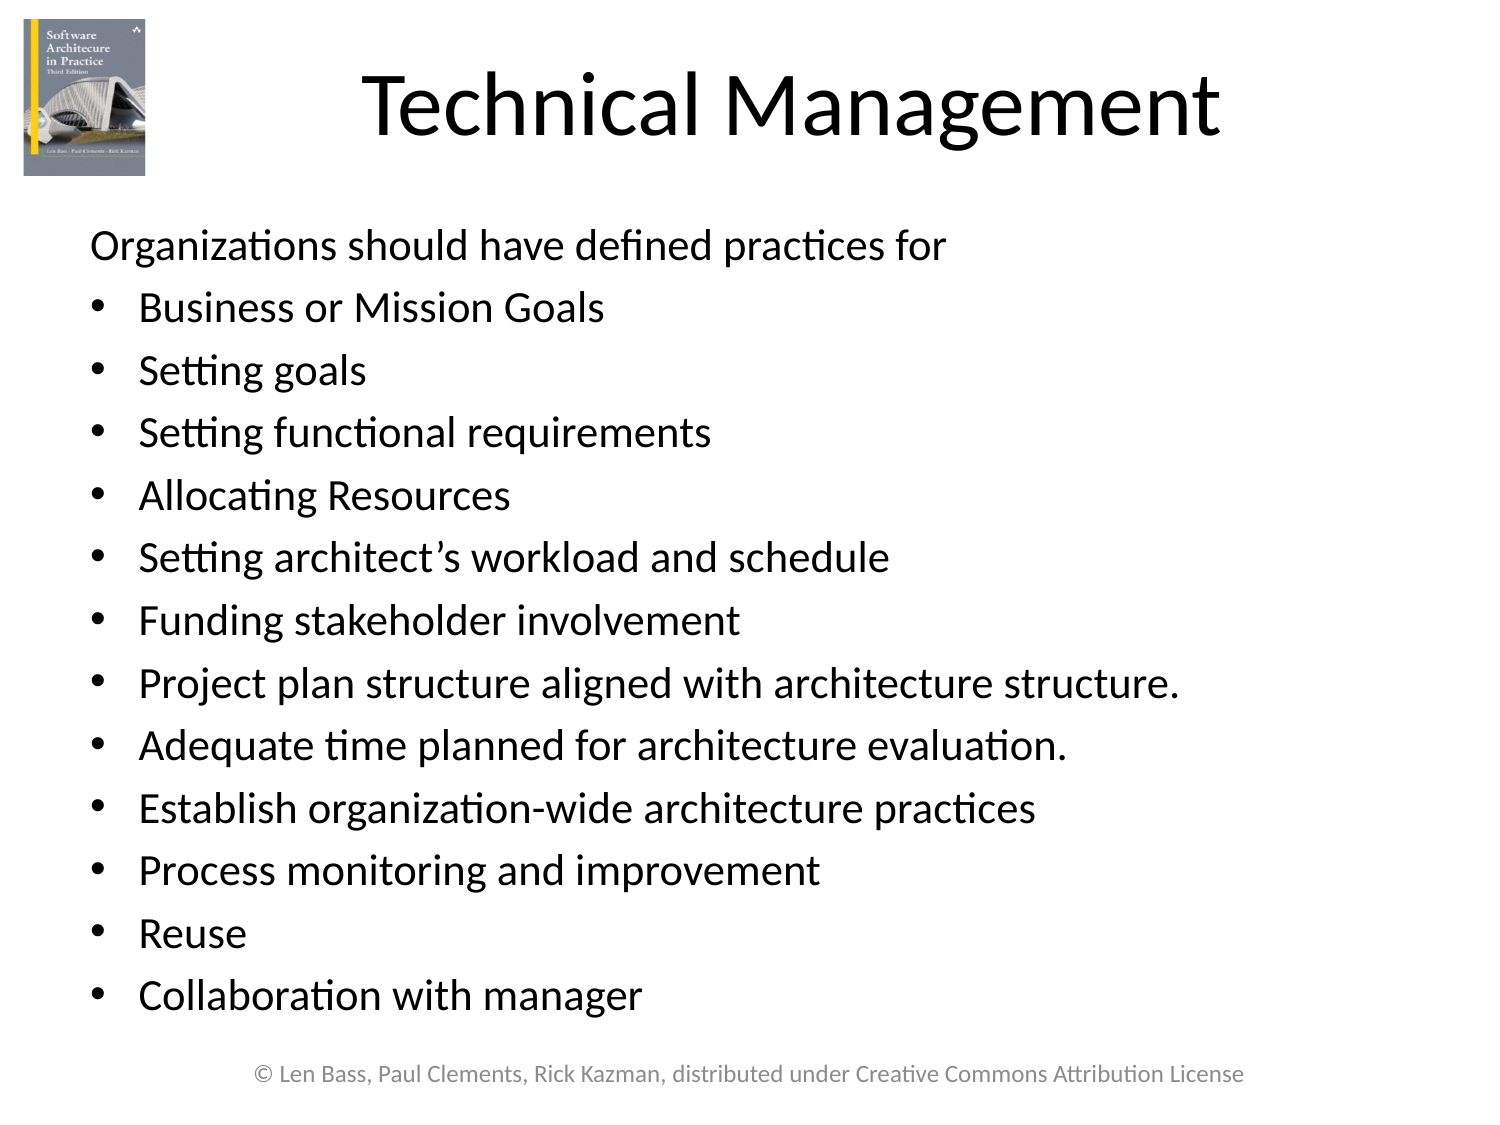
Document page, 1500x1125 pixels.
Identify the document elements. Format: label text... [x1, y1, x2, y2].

title Technical Management [159, 45, 1425, 173]
footer © Len Bass, Paul Clements, Rick Kazman, distributed under Creative Commons Attribution License [230, 1042, 1270, 1103]
picture [5, 19, 163, 176]
list Organizations should have defined practices for Business or Mission Goals Setting goals Setting functional requirements Allocating Resources Setting architect’s workload and schedule Funding stakeholder involvement Project plan structure aligned with architecture structure. Adequate time planned for architecture evaluation. Establish organization-wide architecture practices Process monitoring and improvement Reuse Collaboration with manager [75, 208, 1425, 1035]
